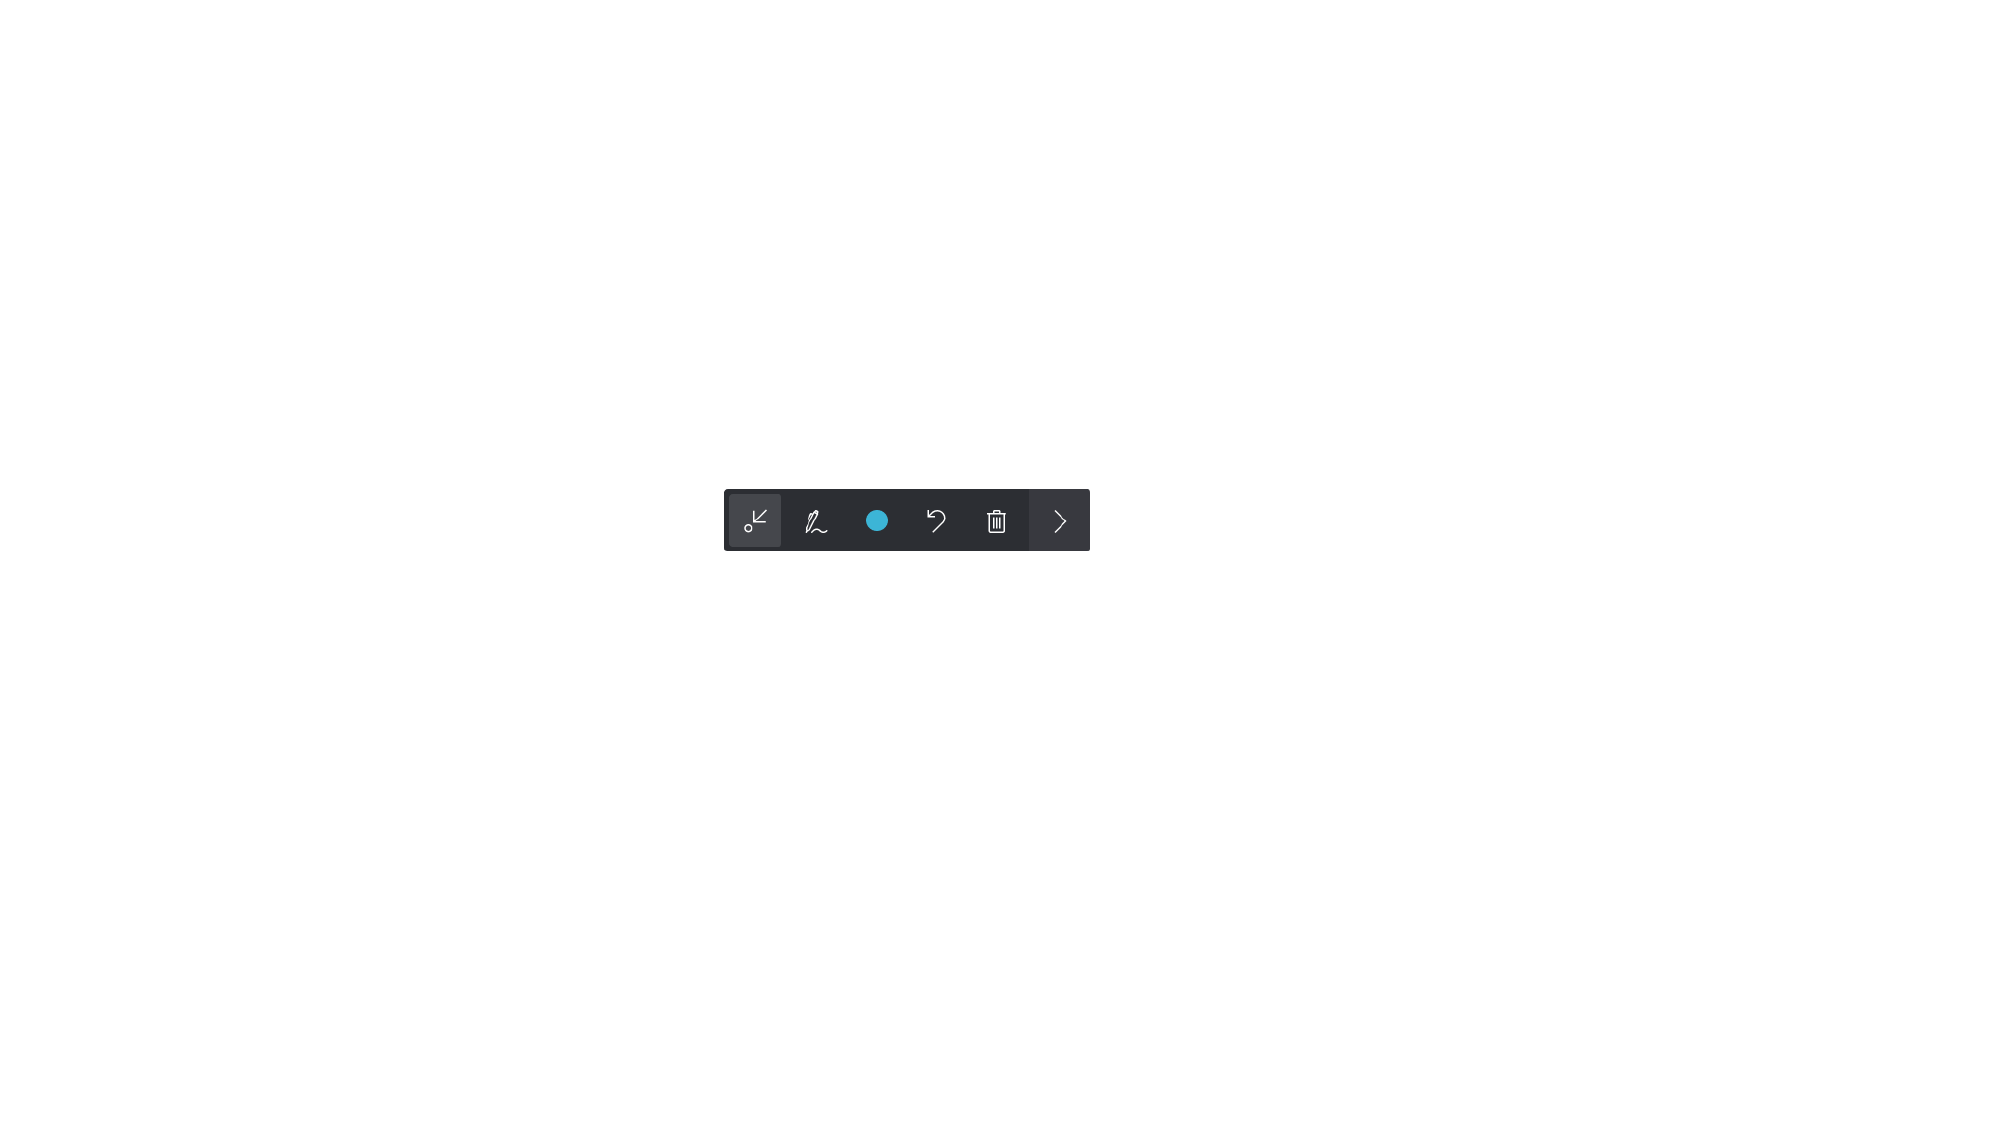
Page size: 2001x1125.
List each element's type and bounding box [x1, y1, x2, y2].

picture [724, 489, 1090, 551]
